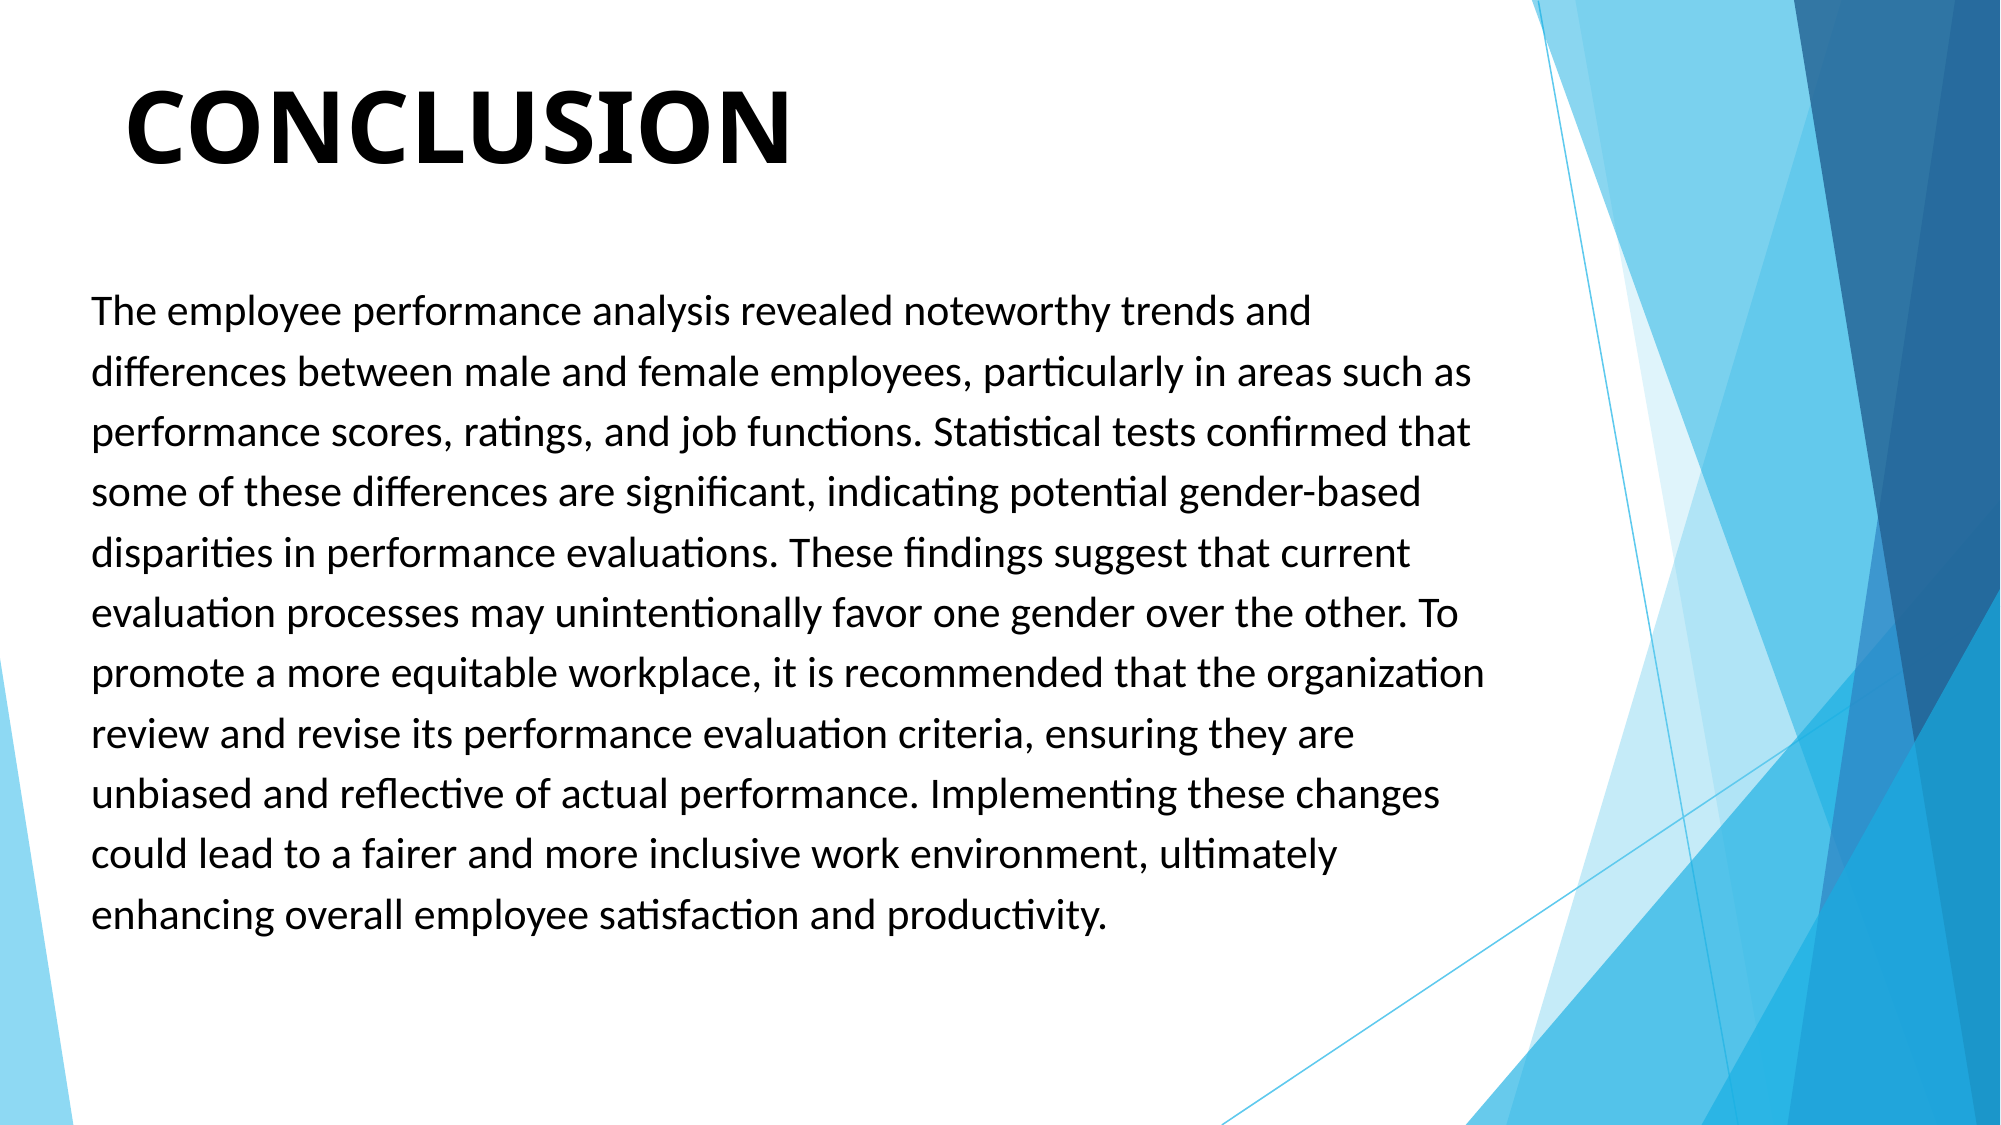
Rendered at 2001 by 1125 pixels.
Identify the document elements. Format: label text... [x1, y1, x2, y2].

text_box The employee performance analysis revealed noteworthy trends and differences between male and female employees, particularly in areas such as performance scores, ratings, and job functions. Statistical tests confirmed that some of these differences are significant, indicating potential gender-based disparities in performance evaluations. These findings suggest that current evaluation processes may unintentionally favor one gender over the other. To promote a more equitable workplace, it is recommended that the organization review and revise its performance evaluation criteria, ensuring they are unbiased and reflective of actual performance. Implementing these changes could lead to a fairer and more inclusive work environment, ultimately enhancing overall employee satisfaction and productivity. [76, 259, 1521, 994]
title CONCLUSION [123, 63, 1877, 252]
